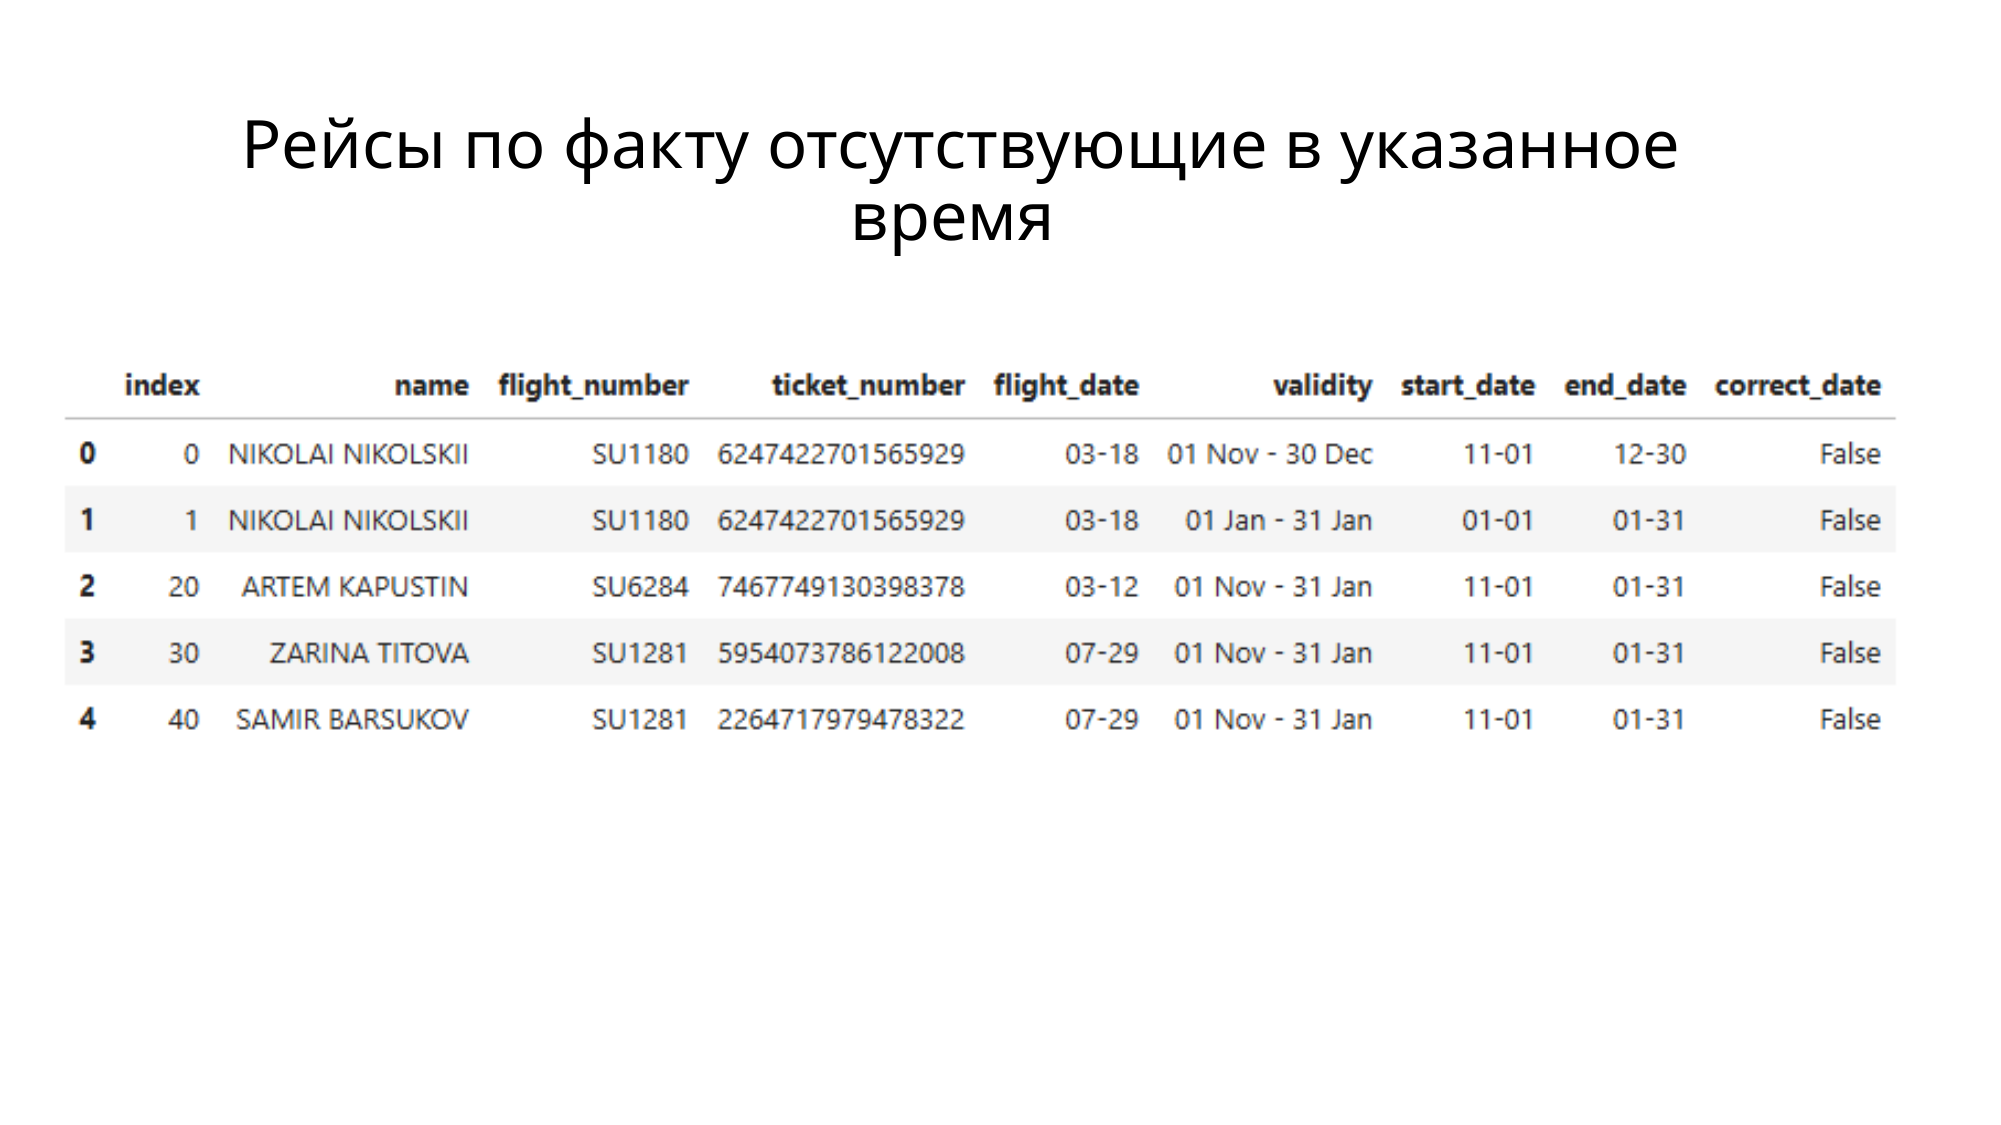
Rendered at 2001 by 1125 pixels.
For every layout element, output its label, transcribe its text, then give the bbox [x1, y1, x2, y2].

picture [48, 356, 1925, 774]
title Рейсы по факту отсутствующие в указанное время [152, 113, 1772, 253]
